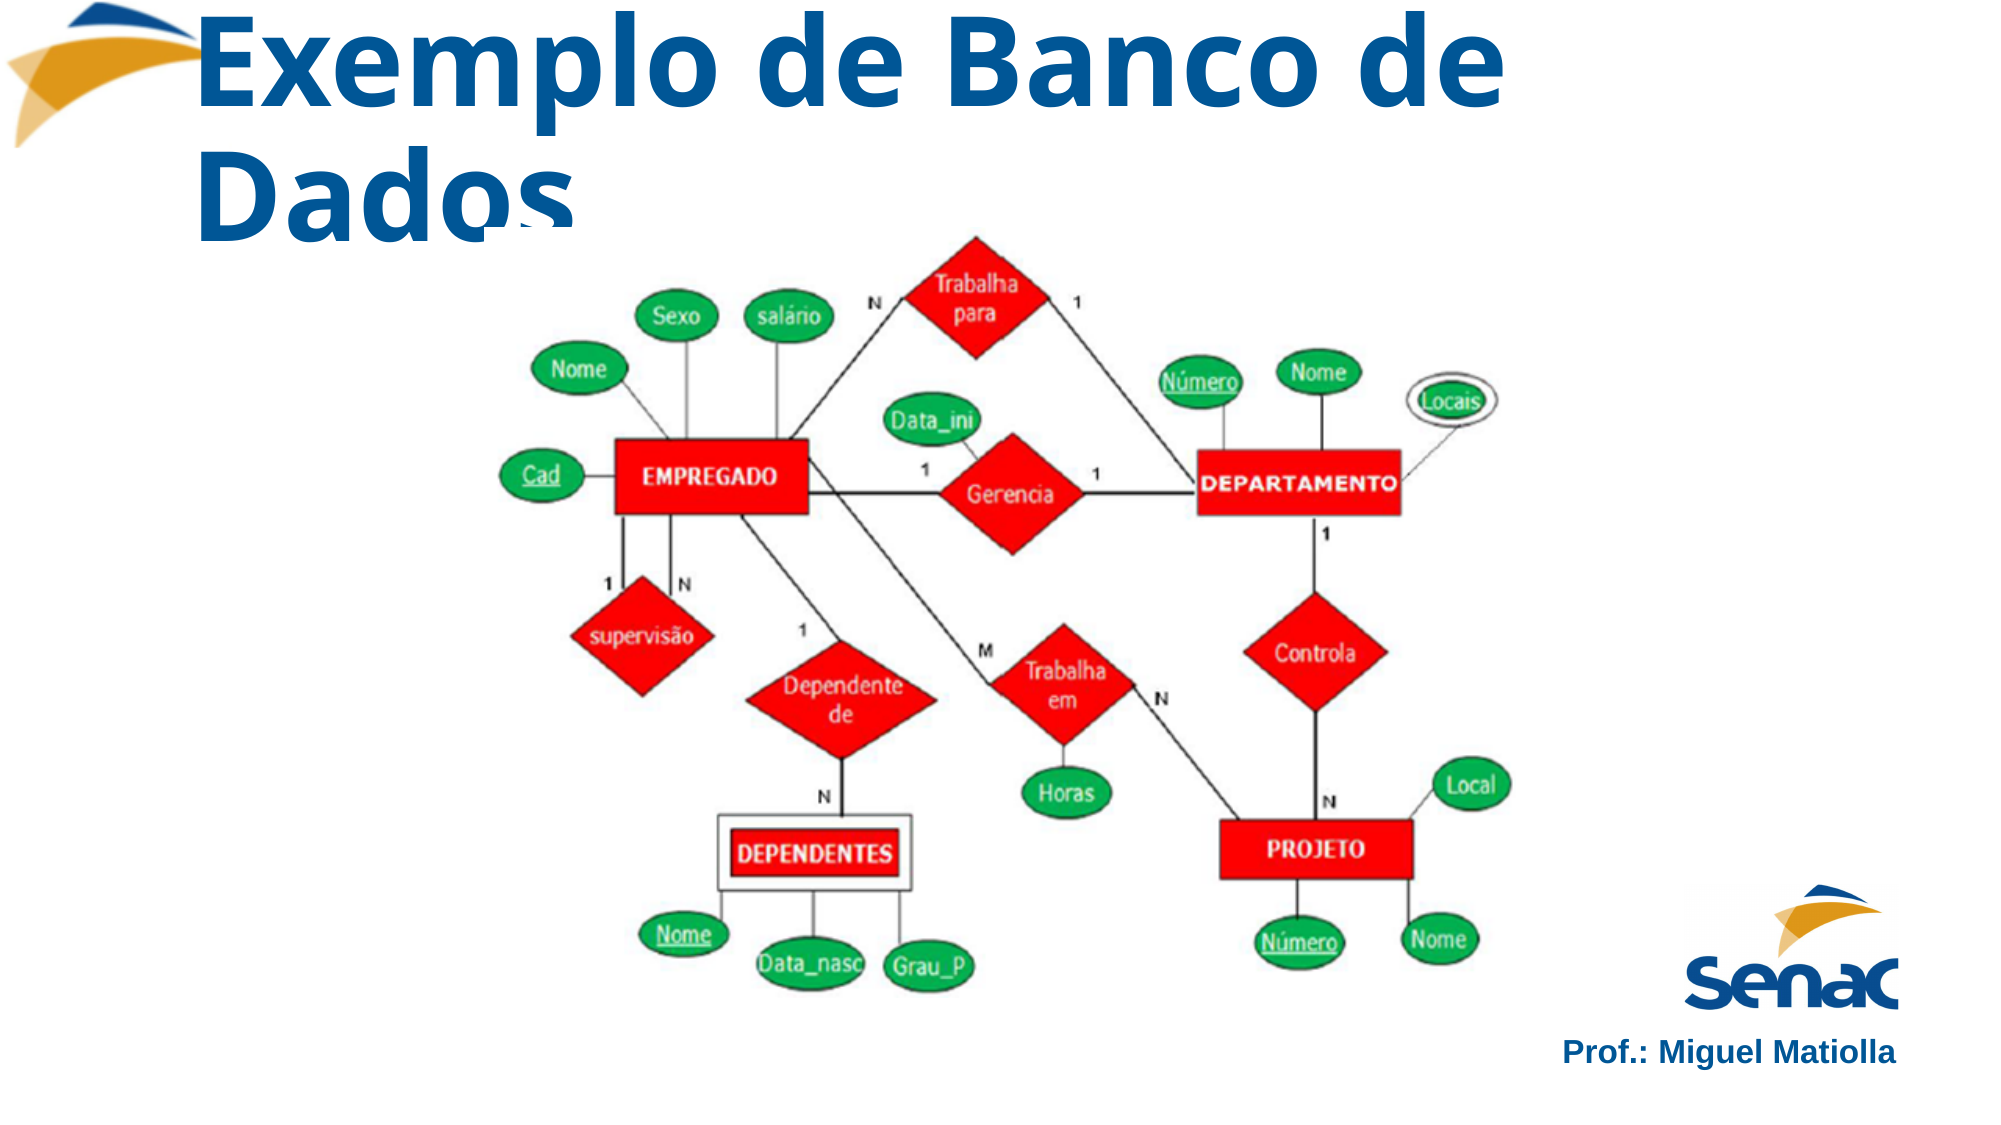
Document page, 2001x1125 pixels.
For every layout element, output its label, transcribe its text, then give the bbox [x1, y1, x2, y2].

title Exemplo de Banco de Dados [190, 39, 1671, 228]
picture [484, 227, 1516, 999]
picture [0, 0, 232, 150]
